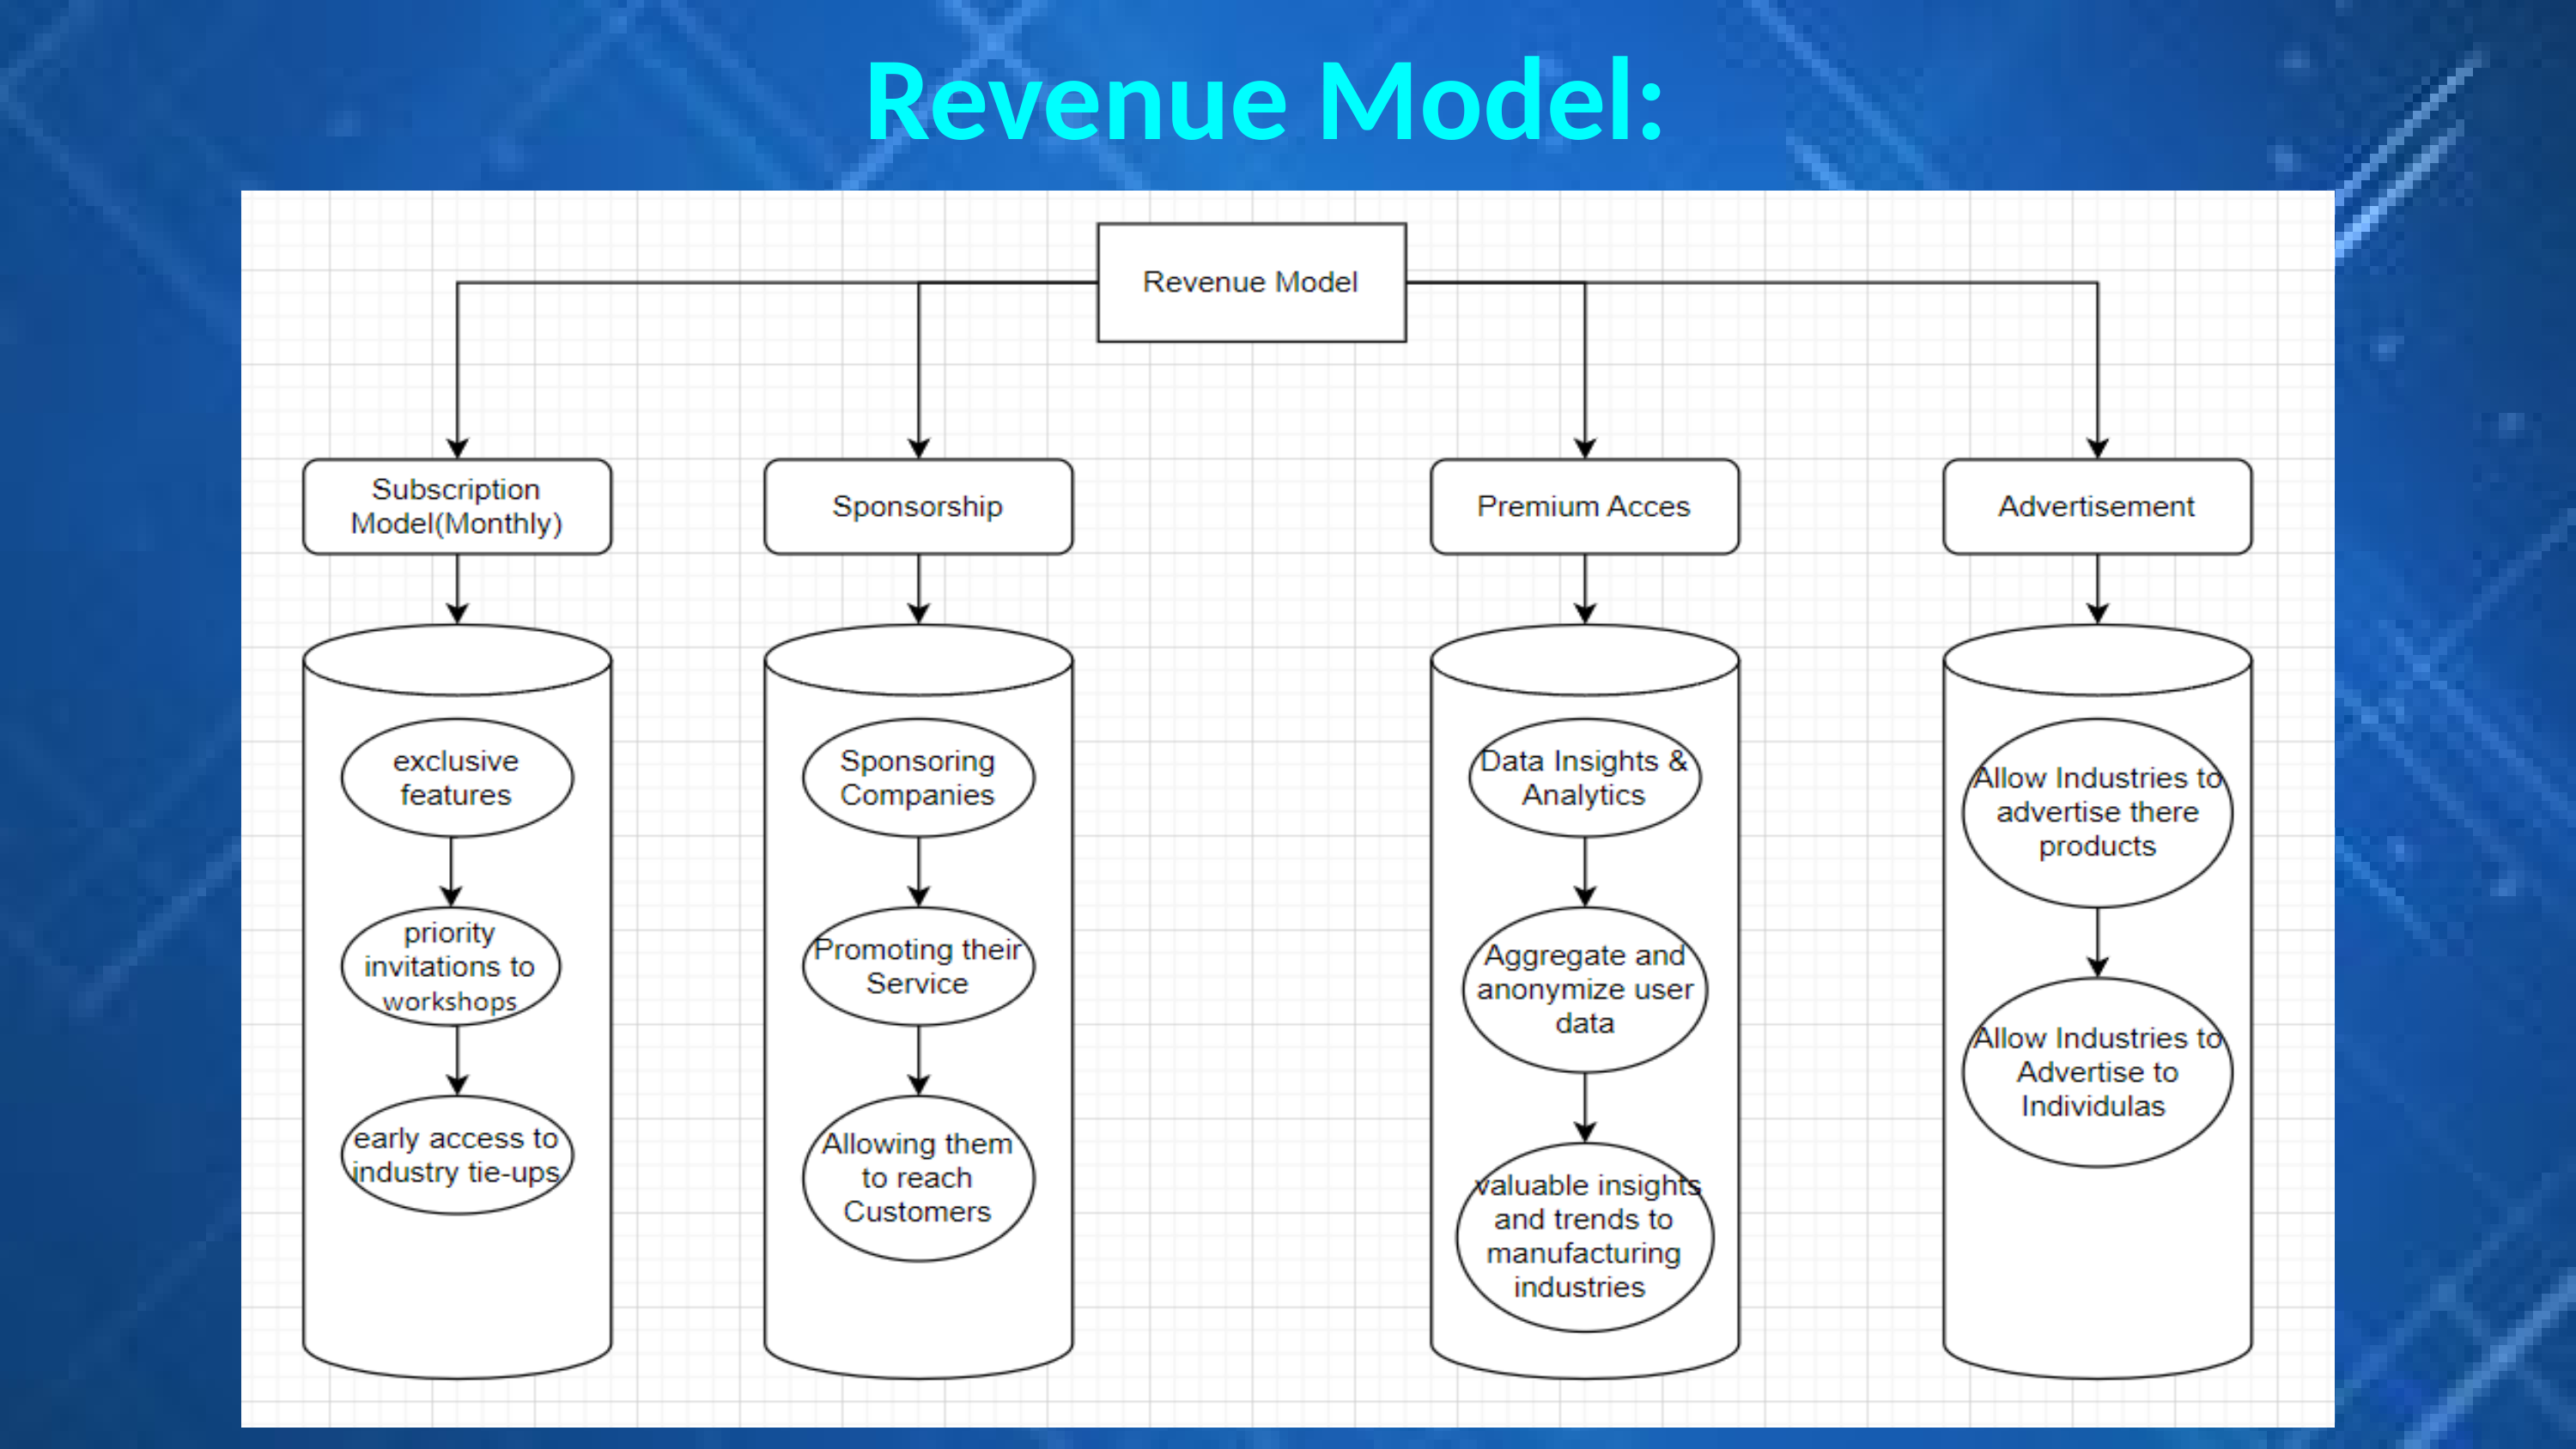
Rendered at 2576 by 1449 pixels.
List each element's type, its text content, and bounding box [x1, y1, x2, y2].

picture [0, 0, 2576, 1449]
text_box Revenue Model: [0, 21, 2534, 164]
